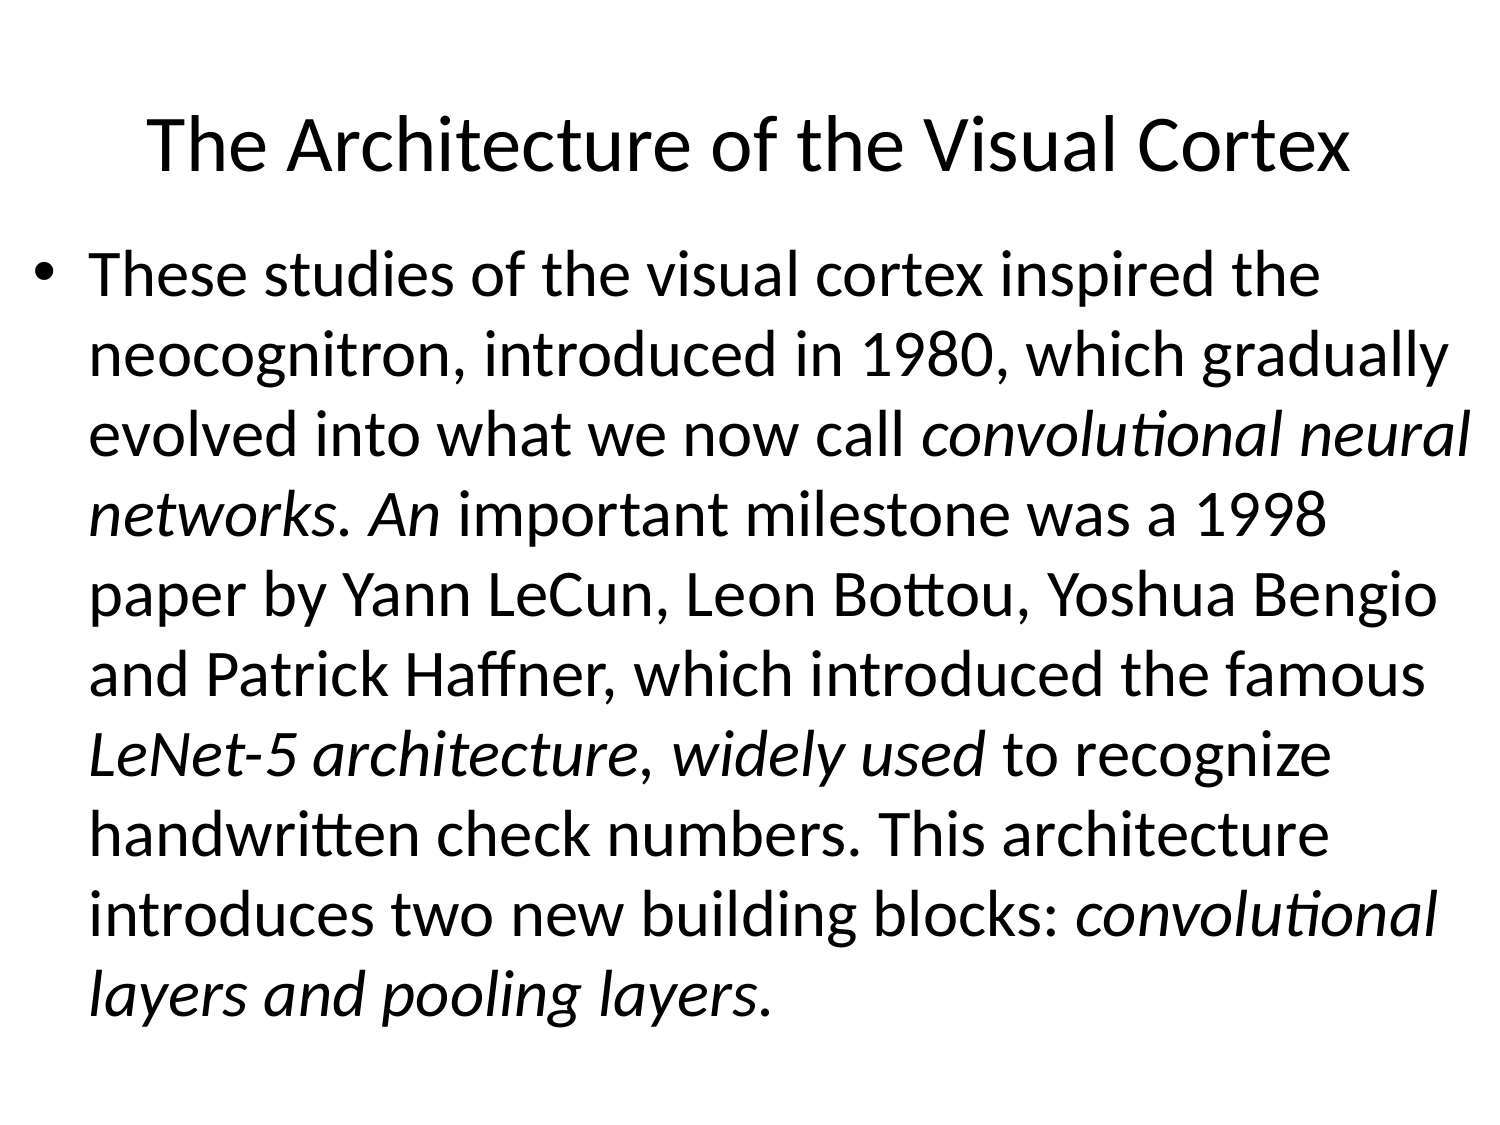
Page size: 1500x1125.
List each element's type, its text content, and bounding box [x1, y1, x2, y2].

title The Architecture of the Visual Cortex [75, 45, 1425, 222]
list These studies of the visual cortex inspired the neocognitron, introduced in 1980, which gradually evolved into what we now call convolutional neural networks. An important milestone was a 1998 paper by Yann LeCun, Leon Bottou, Yoshua Bengio and Patrick Haffner, which introduced the famous LeNet-5 architecture, widely used to recognize handwritten check numbers. This architecture introduces two new building blocks: convolutional layers and pooling layers. [17, 222, 1500, 1066]
